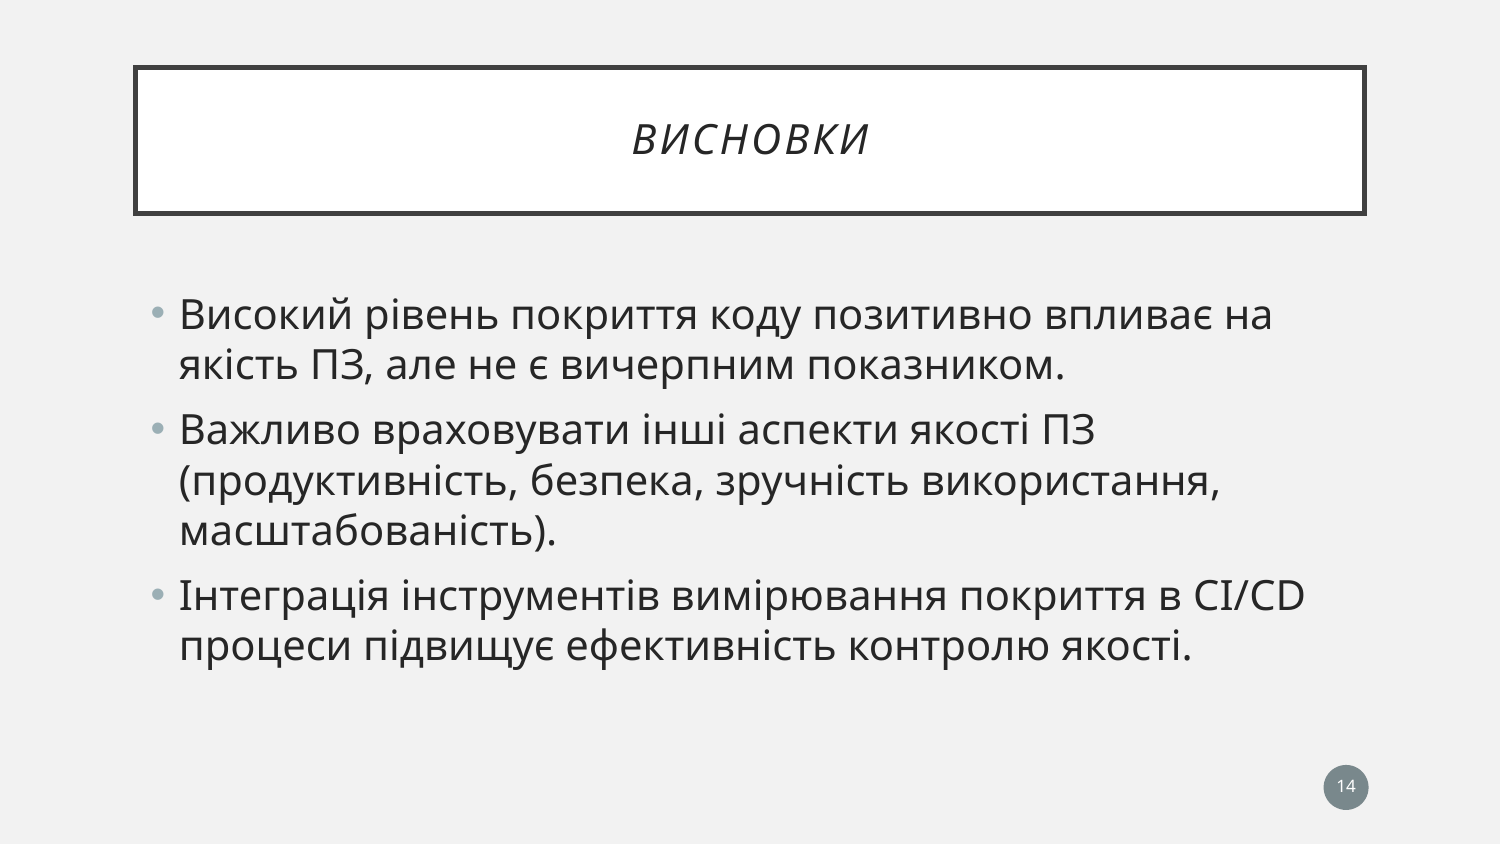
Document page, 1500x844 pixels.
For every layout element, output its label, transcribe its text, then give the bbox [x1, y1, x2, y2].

slide_number 14 [1323, 764, 1369, 810]
title Висновки [133, 65, 1367, 216]
list Високий рівень покриття коду позитивно впливає на якість ПЗ, але не є вичерпним показником. Важливо враховувати інші аспекти якості ПЗ (продуктивність, безпека, зручність використання, масштабованість). Інтеграція інструментів вимірювання покриття в CI/CD процеси підвищує ефективність контролю якості. [135, 280, 1365, 765]
